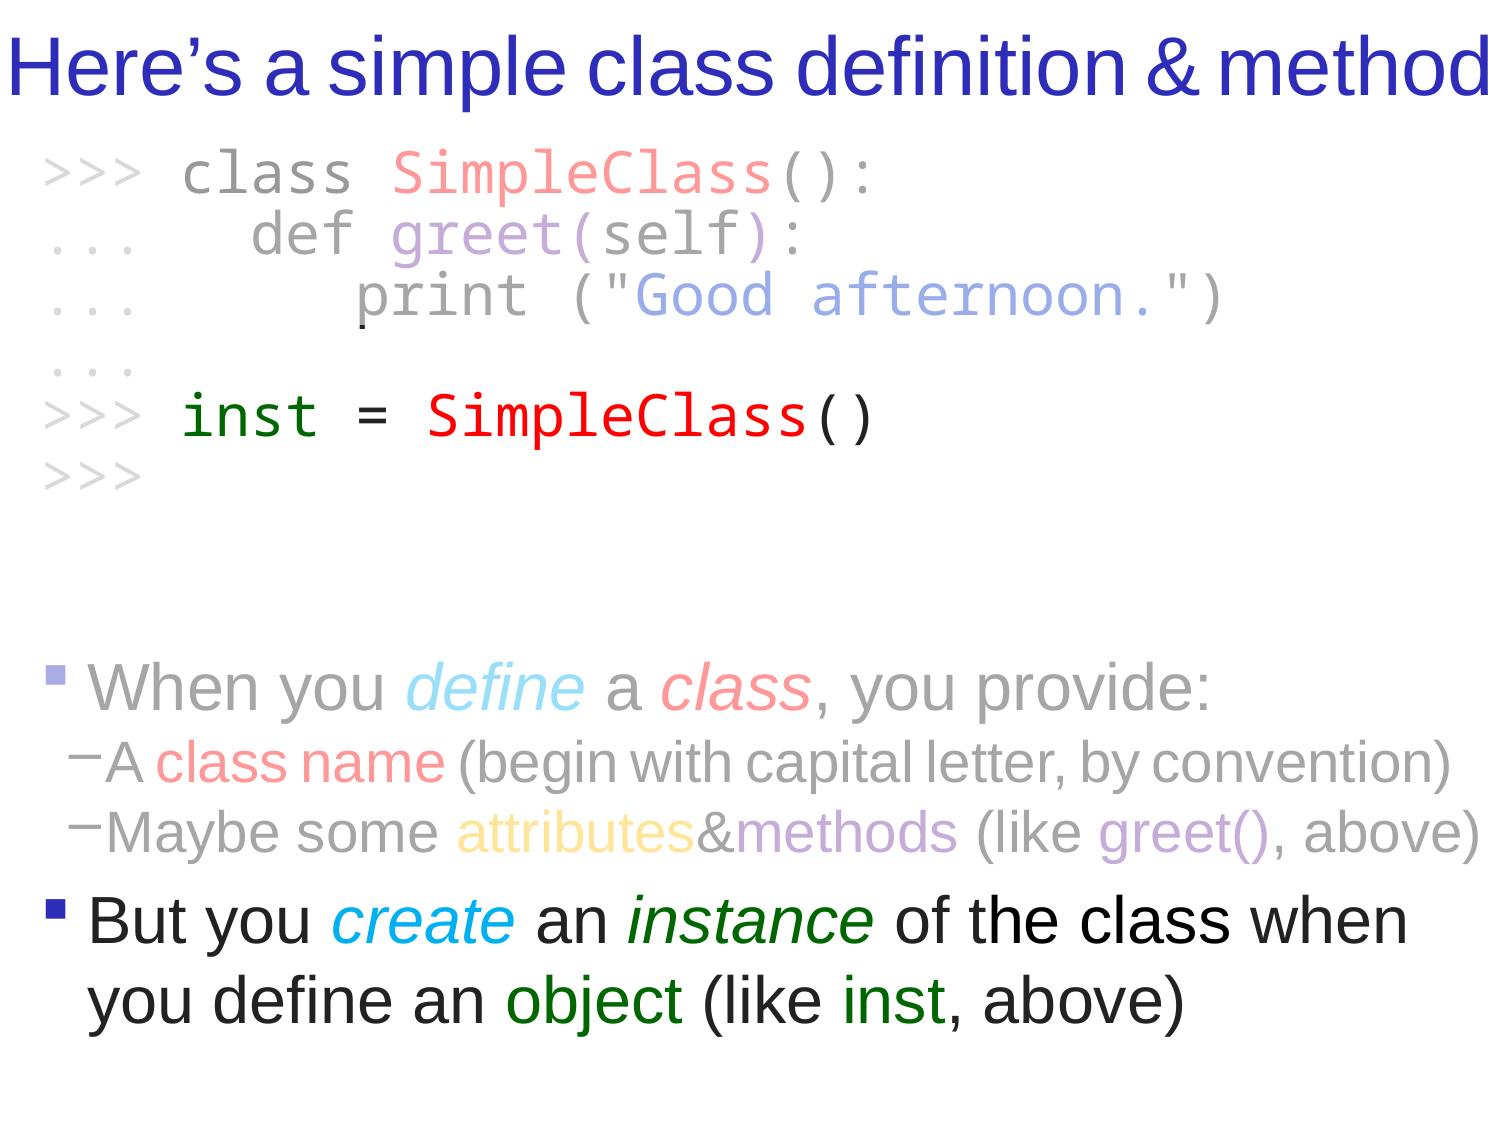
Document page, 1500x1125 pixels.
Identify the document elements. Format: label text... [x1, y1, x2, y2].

list >>> class SimpleClass(): ... def greet(self): ... print ("Good afternoon.") ... >>> inst = SimpleClass() >>> () Good afternoon. >>> When you define a class, you provide: A class name (begin with capital letter, by convention) Maybe some attributes&methods (like greet(), above) But you create an instance of the class when you define an object (like inst, above) [25, 137, 1500, 624]
text_box [0, 624, 1500, 888]
text_box [149, 125, 1275, 325]
list >>> class SimpleClass(): ... def greet(self): ... print ("Good afternoon.") ... >>> inst = SimpleClass() >>> () Good afternoon. >>> When you define a class, you provide: A class name (begin with capital letter, by convention) Maybe some attributes&methods (like greet(), above) But you create an instance of the class when you define an object (like inst, above) [25, 888, 1500, 1125]
title Here’s a simple class definition & method [0, 0, 1500, 125]
